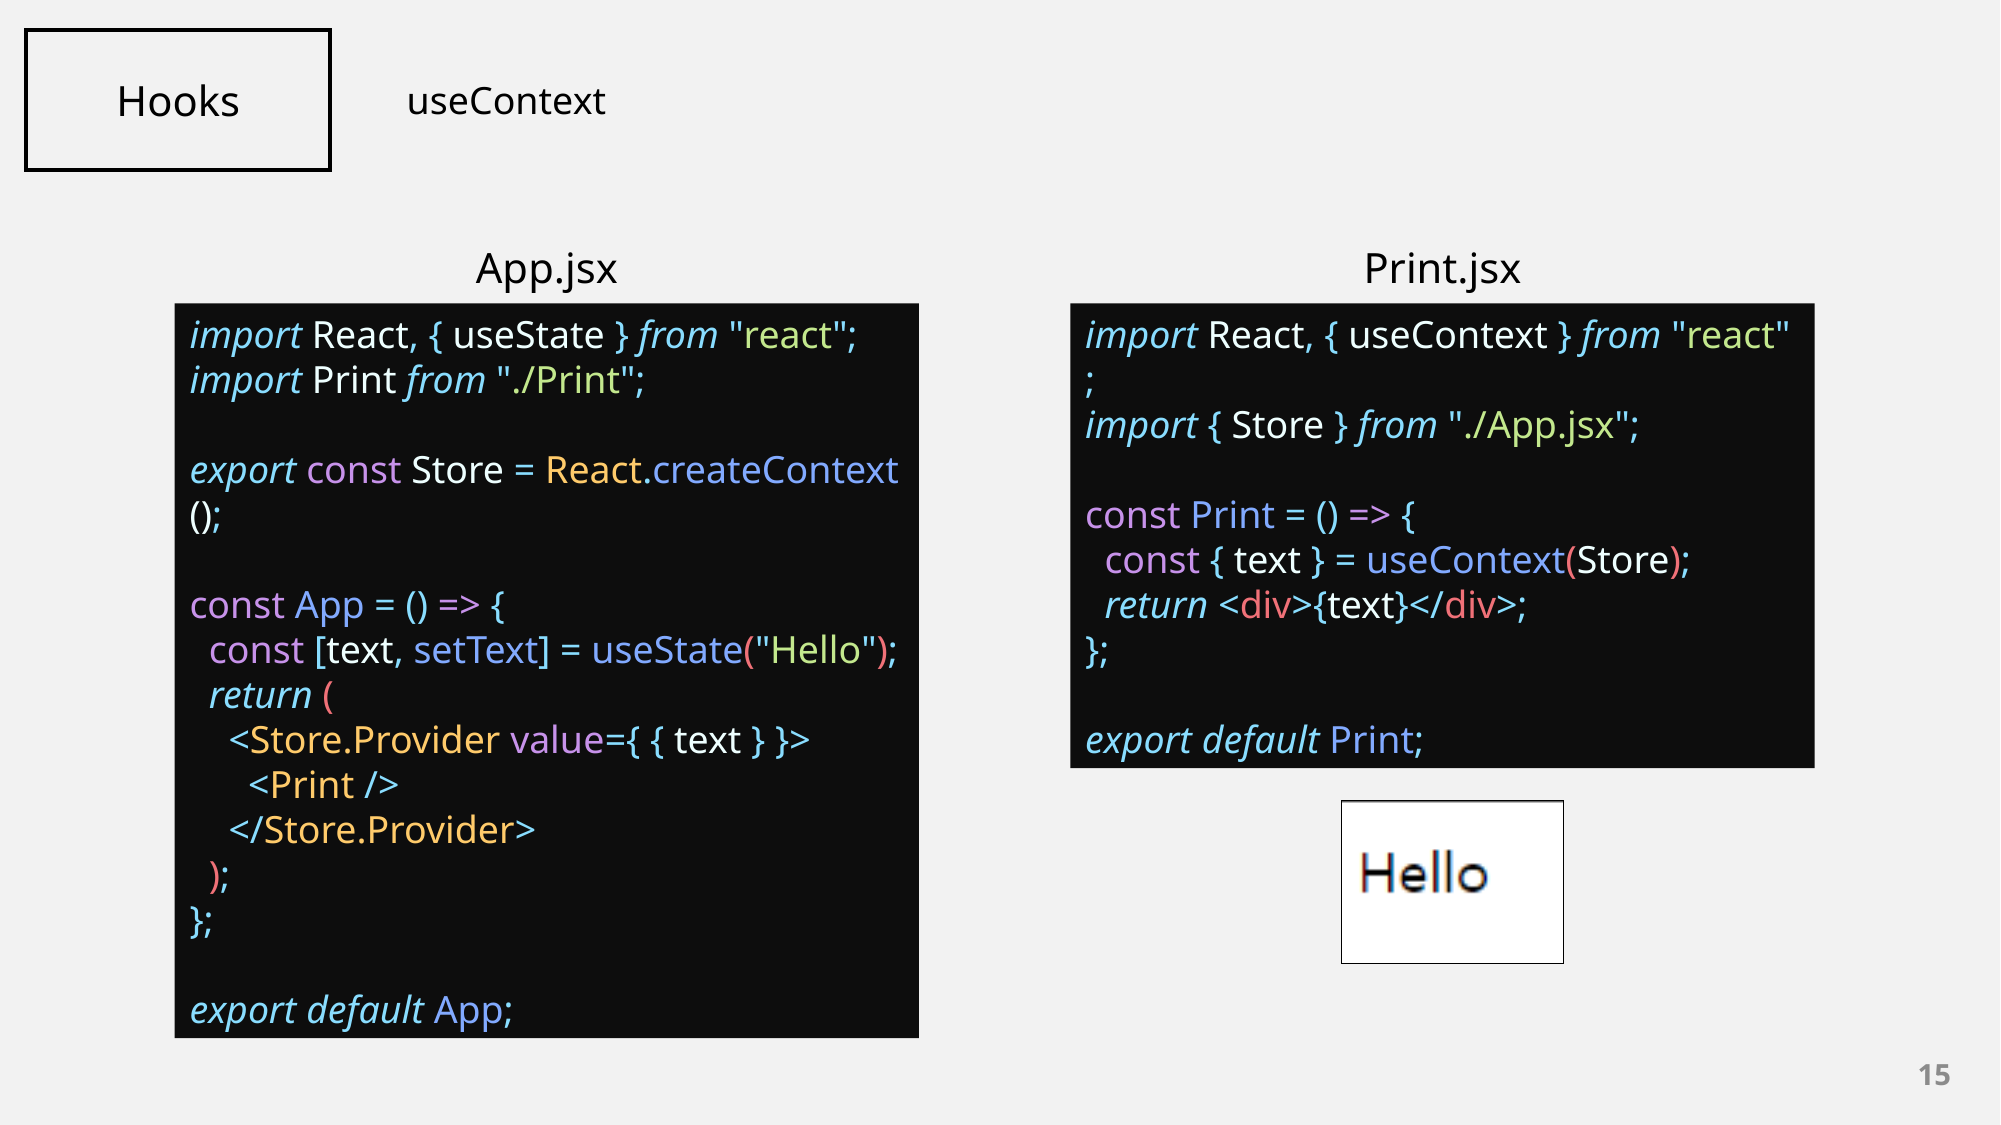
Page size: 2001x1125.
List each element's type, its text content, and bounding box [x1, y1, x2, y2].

text_box import React, { useState } from "react"; import Print from "./Print"; export const Store = React.createContext(); const App = () => { const [text, setText] = useState("Hello"); return ( <Store.Provider value={ { text } }> <Print /> </Store.Provider> ); }; export default App; [174, 303, 919, 1039]
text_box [26, 29, 330, 171]
text_box useContext [391, 69, 938, 129]
text_box import React, { useContext } from "react"; import { Store } from "./App.jsx"; const Print = () => { const { text } = useContext(Store); return <div>{text}</div>; }; export default Print; [1070, 303, 1815, 769]
text_box Print.jsx [1169, 234, 1716, 300]
slide_number 15 [1897, 1046, 1972, 1107]
text_box App.jsx [274, 234, 820, 300]
picture [1341, 800, 1564, 964]
